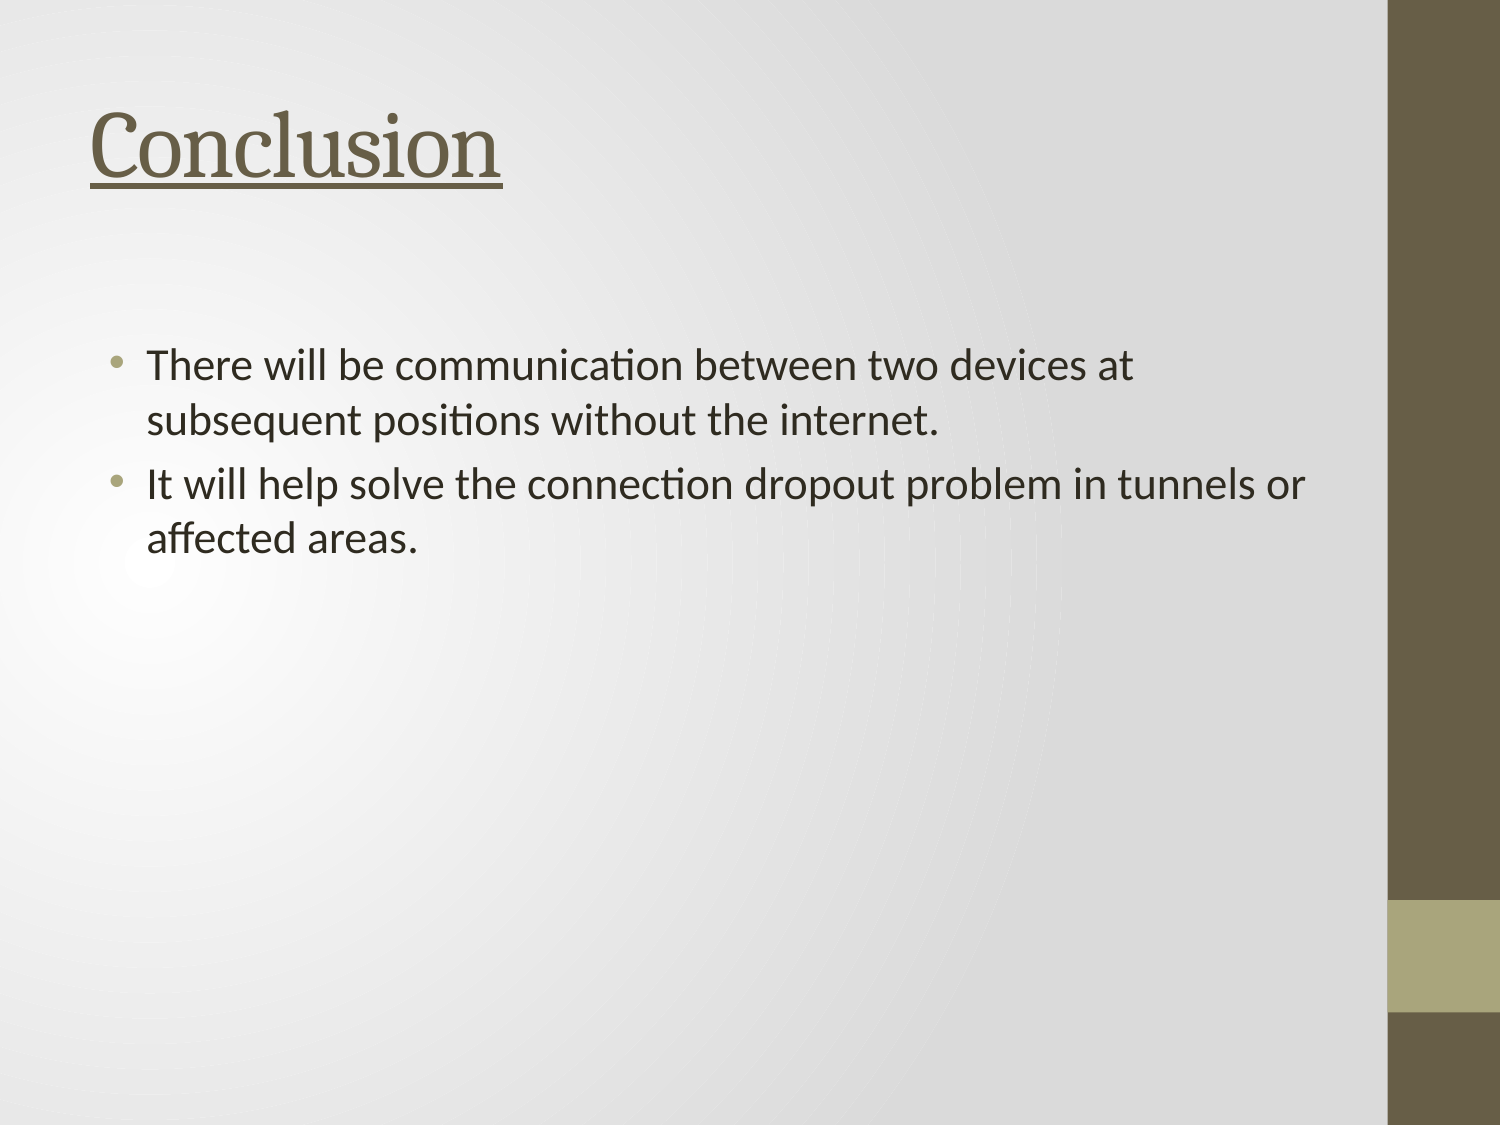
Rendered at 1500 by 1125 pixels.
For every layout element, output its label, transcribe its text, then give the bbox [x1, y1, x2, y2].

list There will be communication between two devices at subsequent positions without the internet. It will help solve the connection dropout problem in tunnels or affected areas. [75, 262, 1325, 1050]
title Conclusion [75, 45, 1325, 233]
